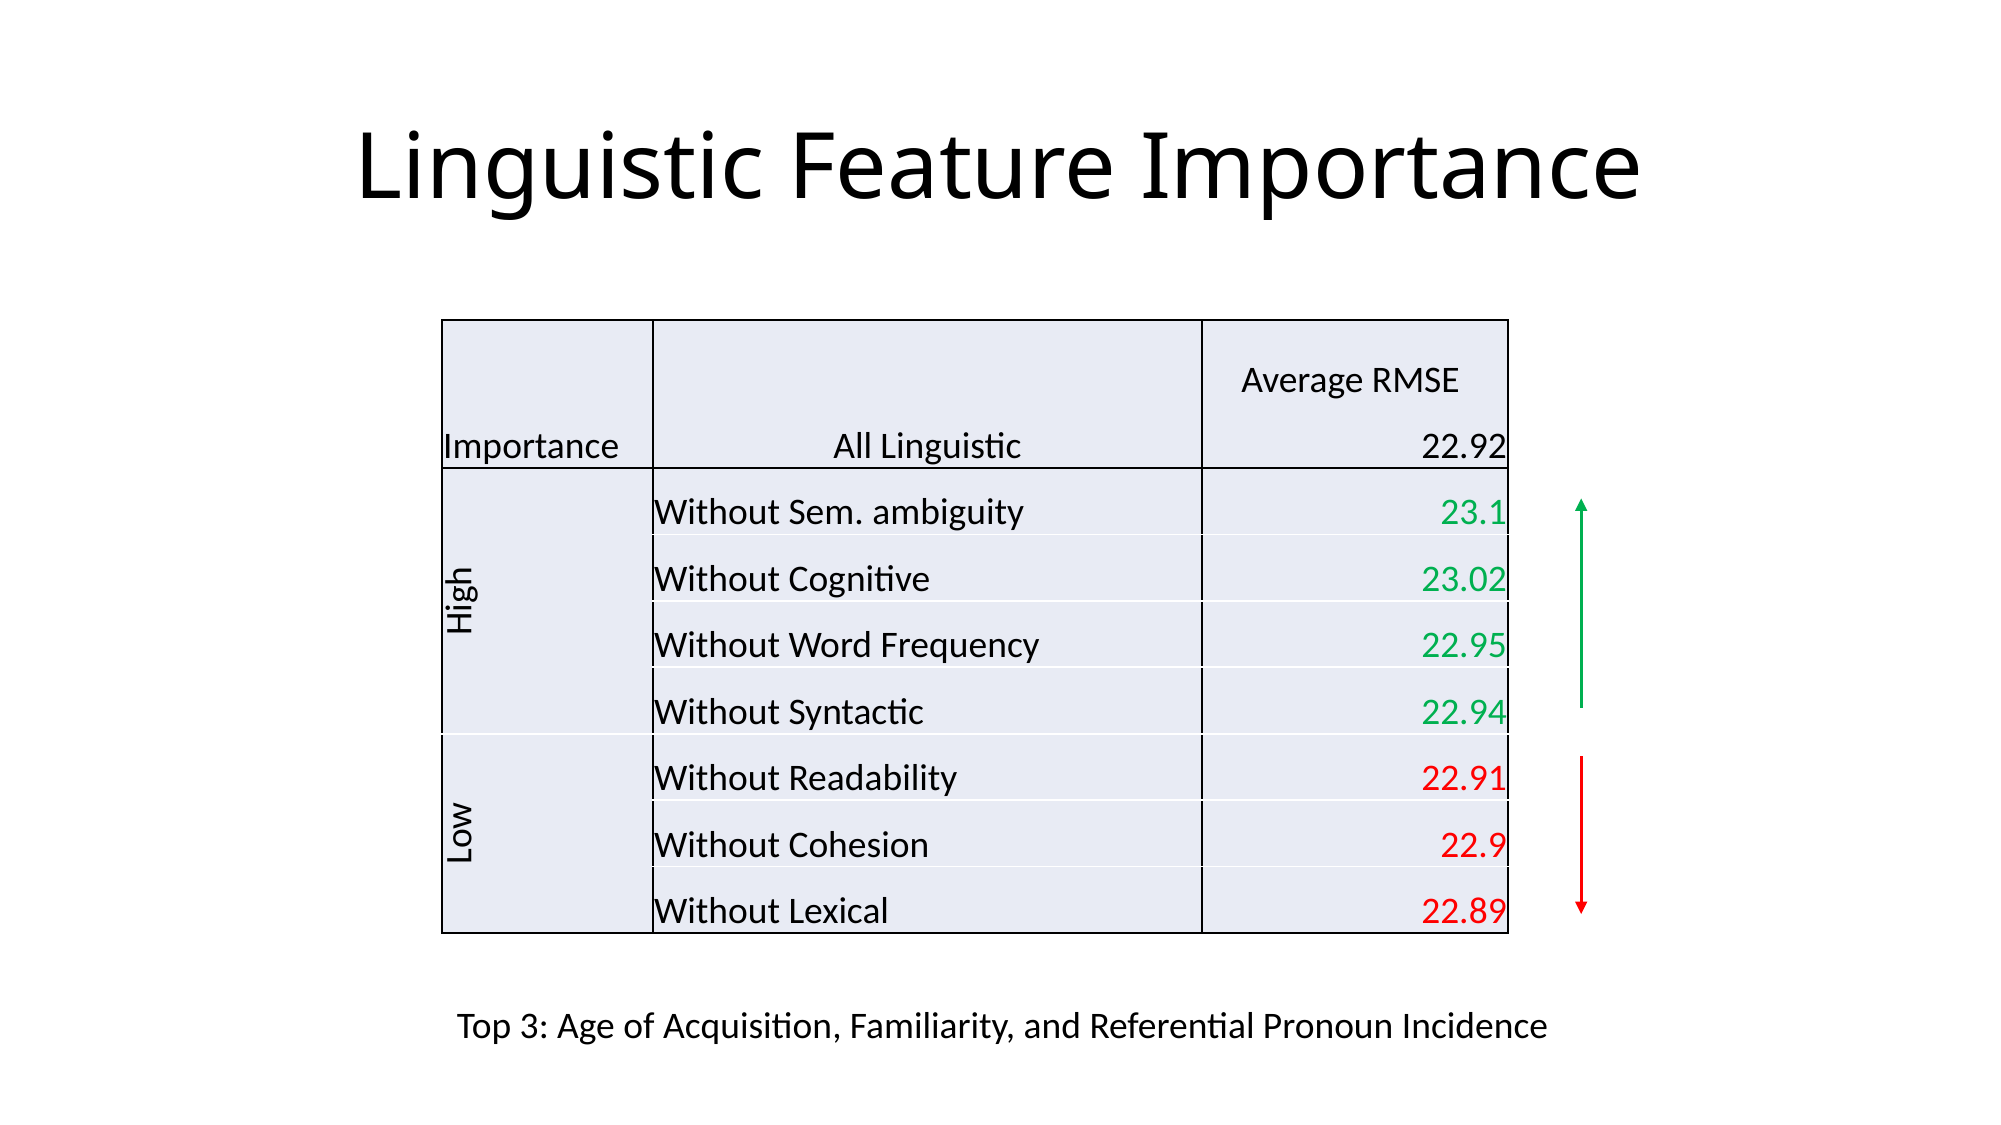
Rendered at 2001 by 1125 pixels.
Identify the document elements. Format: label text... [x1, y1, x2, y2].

table_cell 22.92 [1203, 402, 1507, 467]
table_cell Importance [443, 402, 652, 467]
table_cell Without Syntactic [654, 668, 1201, 733]
table_cell Without Cognitive [654, 535, 1201, 600]
table_cell 23.1 [1203, 469, 1507, 534]
table_cell 22.94 [1203, 668, 1507, 733]
table_cell Without Cohesion [654, 801, 1201, 866]
table_header Average RMSE [1203, 321, 1507, 402]
table_cell Without Word Frequency [654, 602, 1201, 666]
table_cell 22.95 [1203, 602, 1507, 666]
text_box Top 3: Age of Acquisition, Familiarity, and Referential Pronoun Incidence [442, 993, 1764, 1054]
table_cell 22.9 [1203, 801, 1507, 866]
table_header [654, 321, 1201, 402]
table_cell 23.02 [1203, 535, 1507, 600]
table_cell High [443, 469, 652, 733]
table_cell Without Readability [654, 735, 1201, 799]
title Linguistic Feature Importance [137, 59, 1863, 278]
table_cell 22.91 [1203, 735, 1507, 799]
table_cell Without Sem. ambiguity [654, 469, 1201, 534]
table_header [443, 321, 652, 402]
table_cell Without Lexical [654, 867, 1201, 932]
table_cell All Linguistic [654, 402, 1201, 467]
table_cell Low [443, 735, 652, 932]
table_cell 22.89 [1203, 867, 1507, 932]
